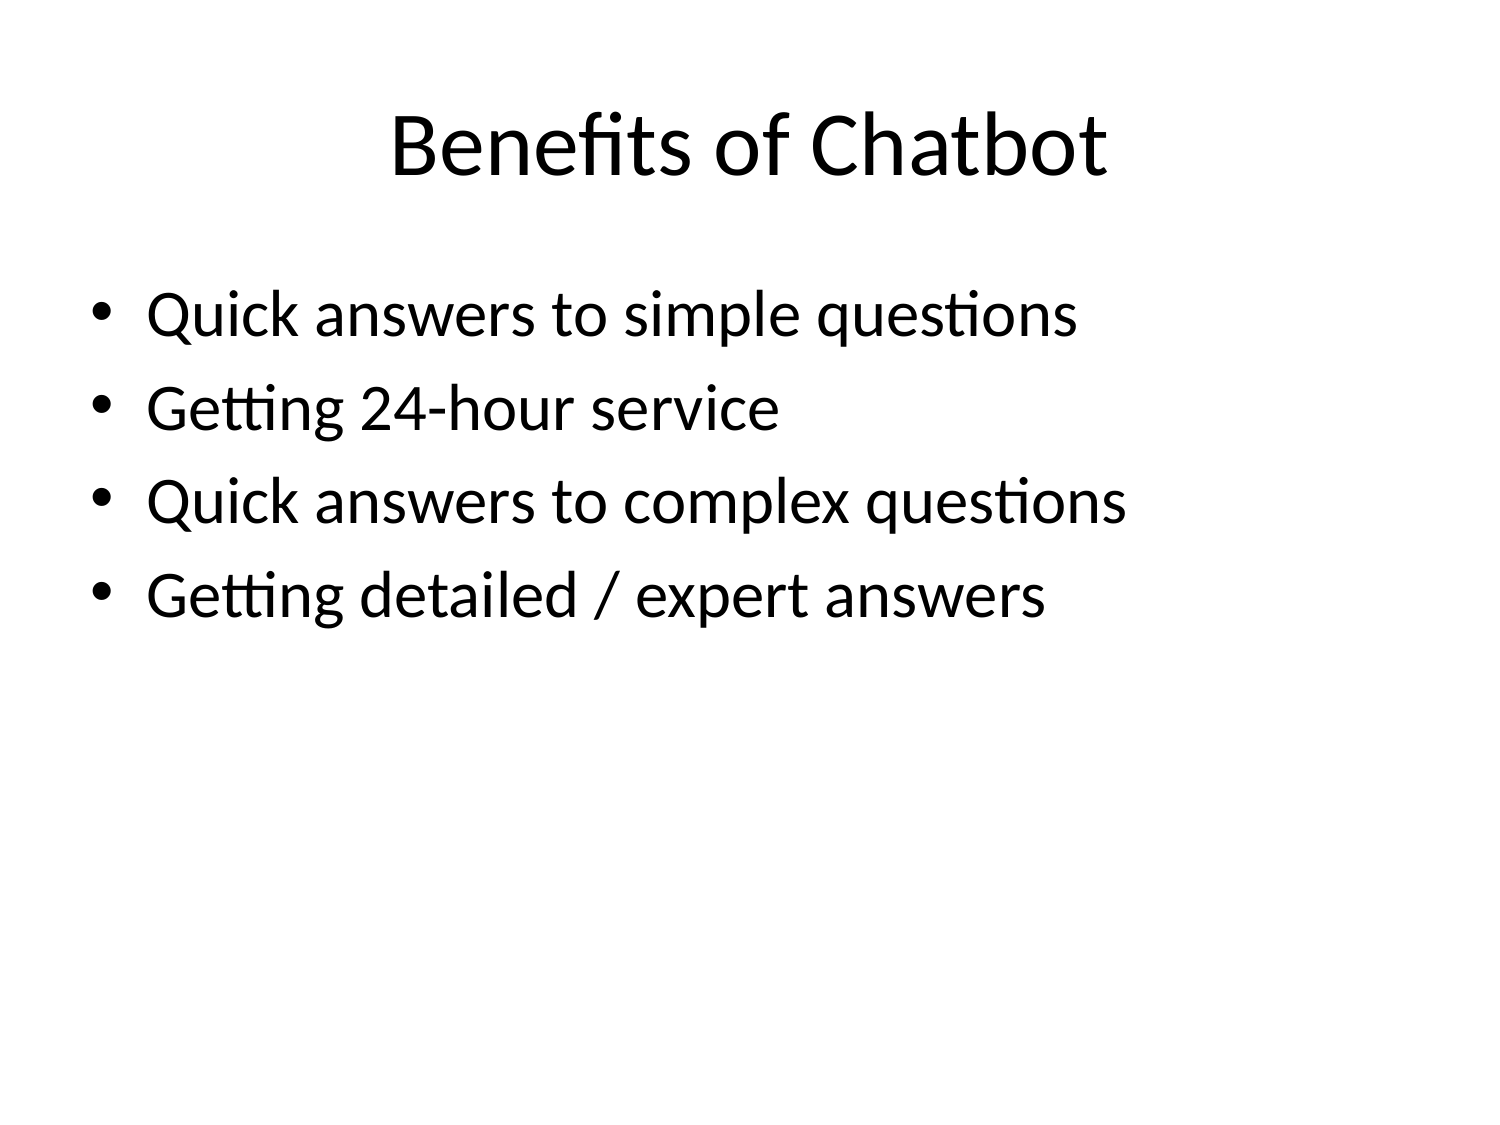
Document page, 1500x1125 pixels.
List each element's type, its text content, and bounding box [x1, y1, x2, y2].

title Benefits of Chatbot [75, 45, 1425, 233]
list Quick answers to simple questions Getting 24-hour service Quick answers to complex questions Getting detailed / expert answers [75, 262, 1425, 1005]
